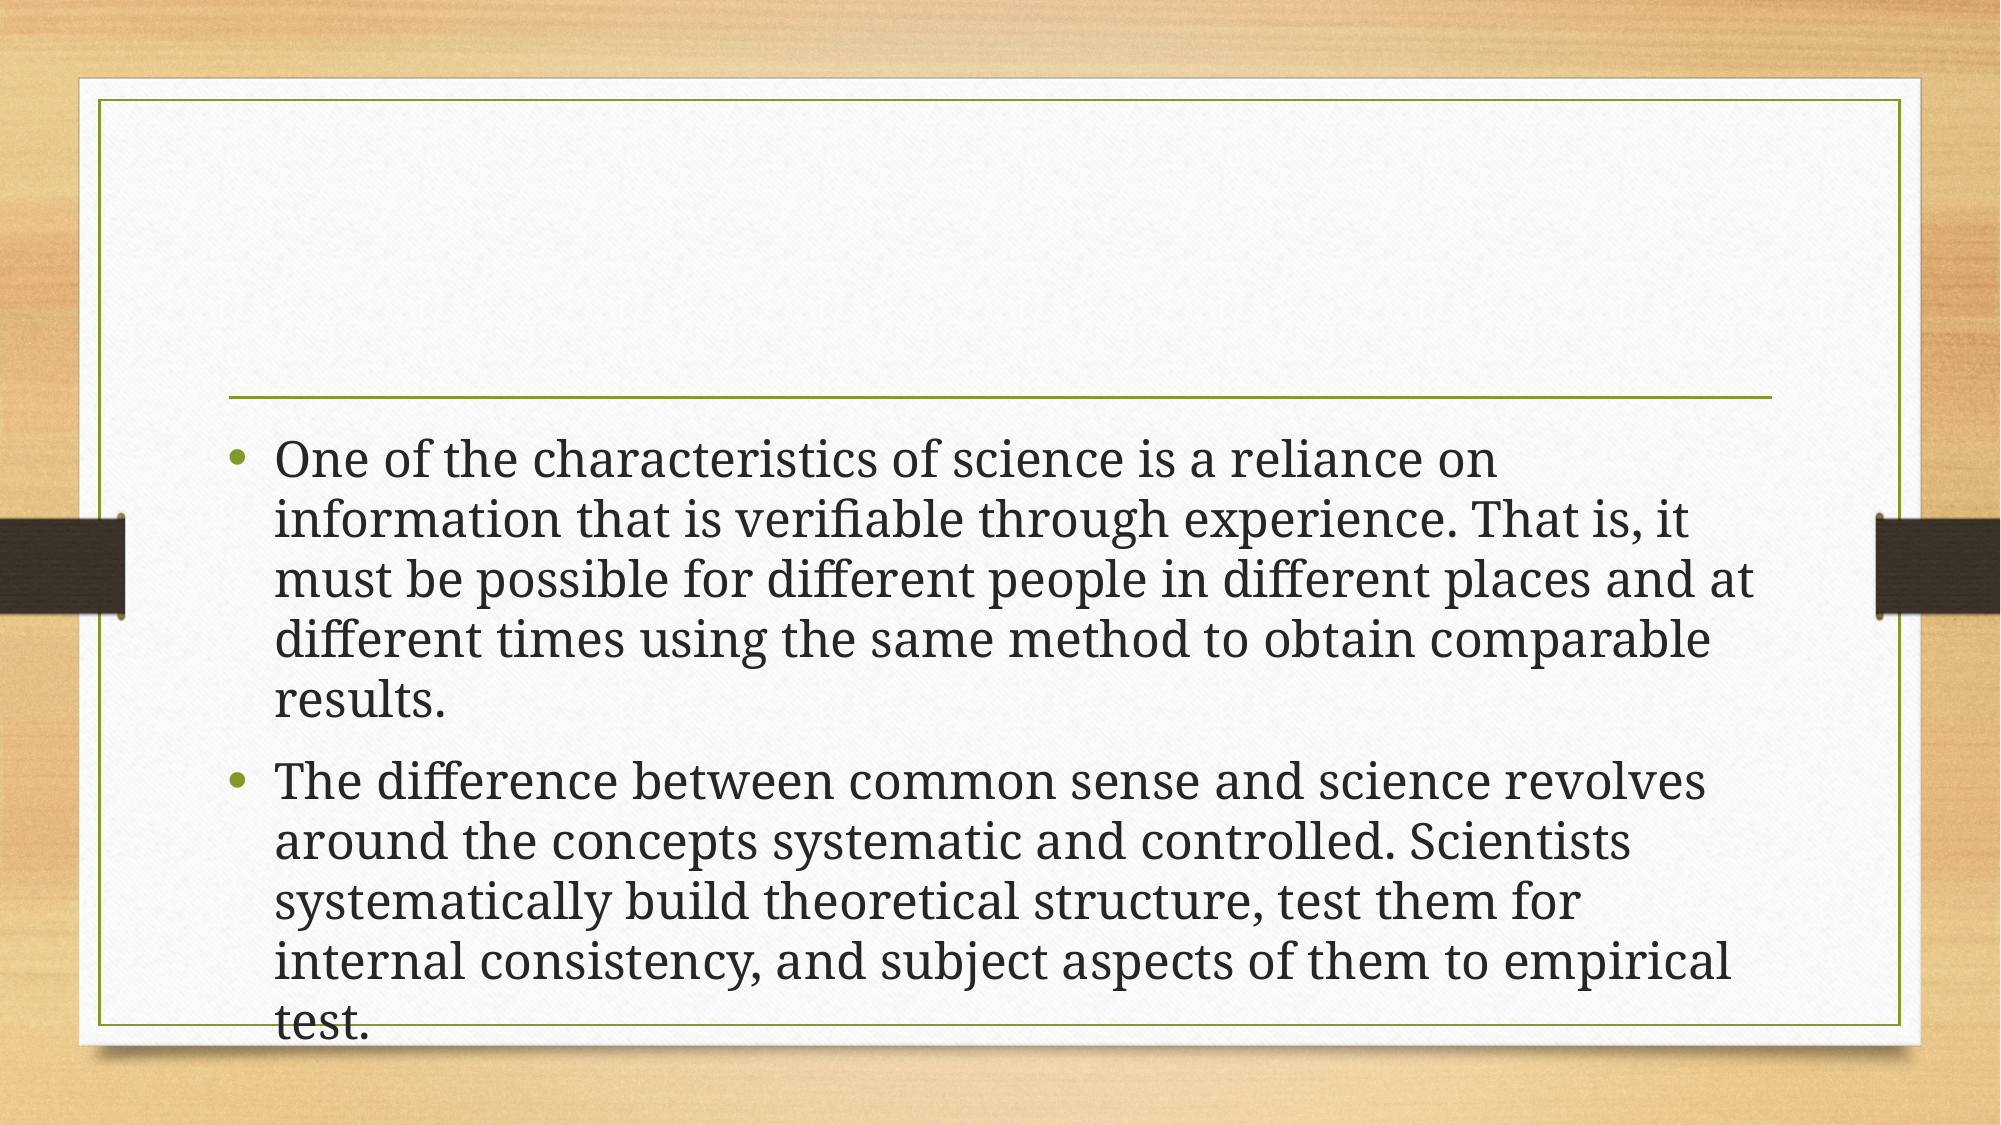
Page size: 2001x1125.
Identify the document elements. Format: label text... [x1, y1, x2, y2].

picture [0, 0, 2001, 1125]
list One of the characteristics of science is a reliance on information that is verifiable through experience. That is, it must be possible for different people in different places and at different times using the same method to obtain comparable results. The difference between common sense and science revolves around the concepts systematic and controlled. Scientists systematically build theoretical structure, test them for internal consistency, and subject aspects of them to empirical test. [212, 419, 1788, 964]
